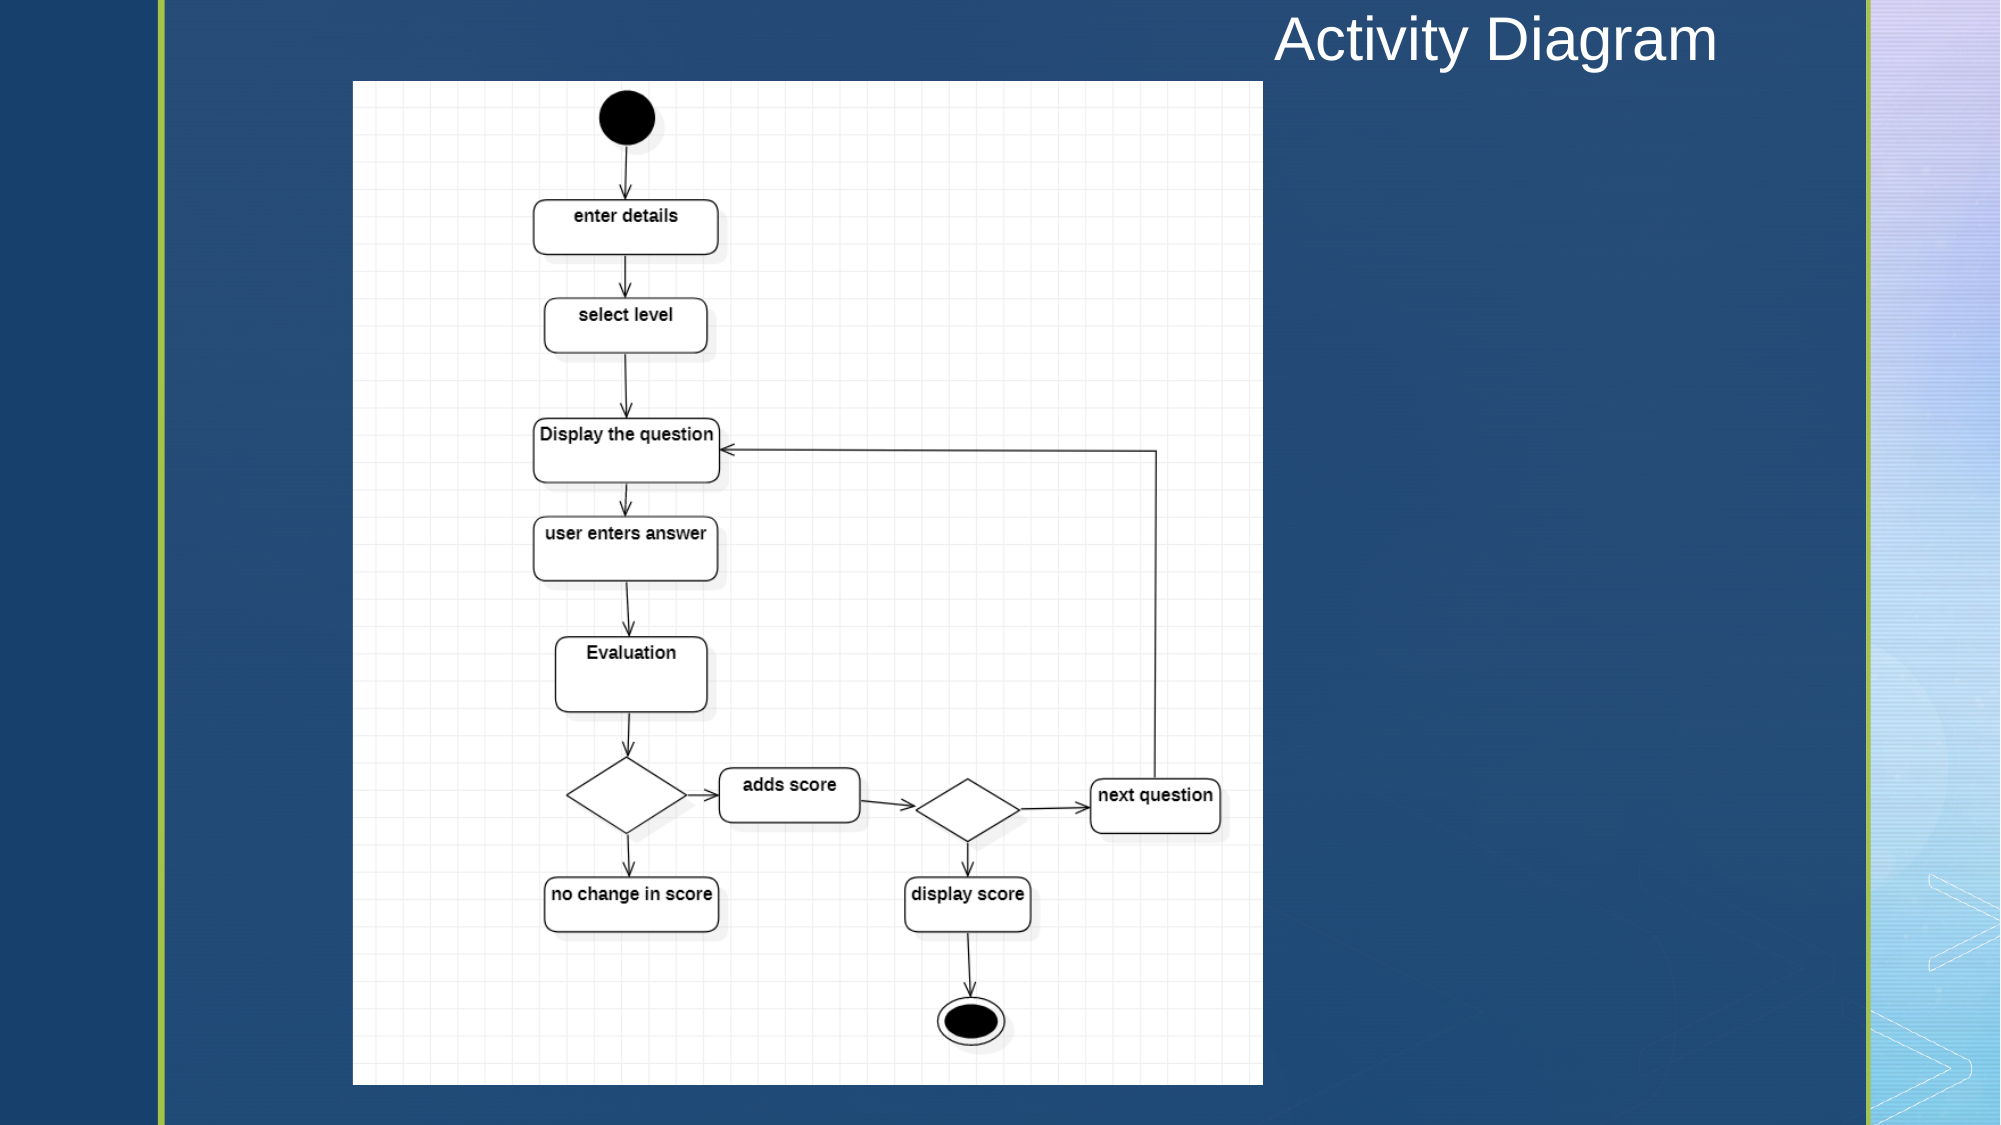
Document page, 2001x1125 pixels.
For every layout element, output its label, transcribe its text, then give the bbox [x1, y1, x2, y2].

title Activity Diagram [235, 0, 1734, 82]
picture [1871, 0, 2001, 1125]
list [352, 81, 1264, 1086]
